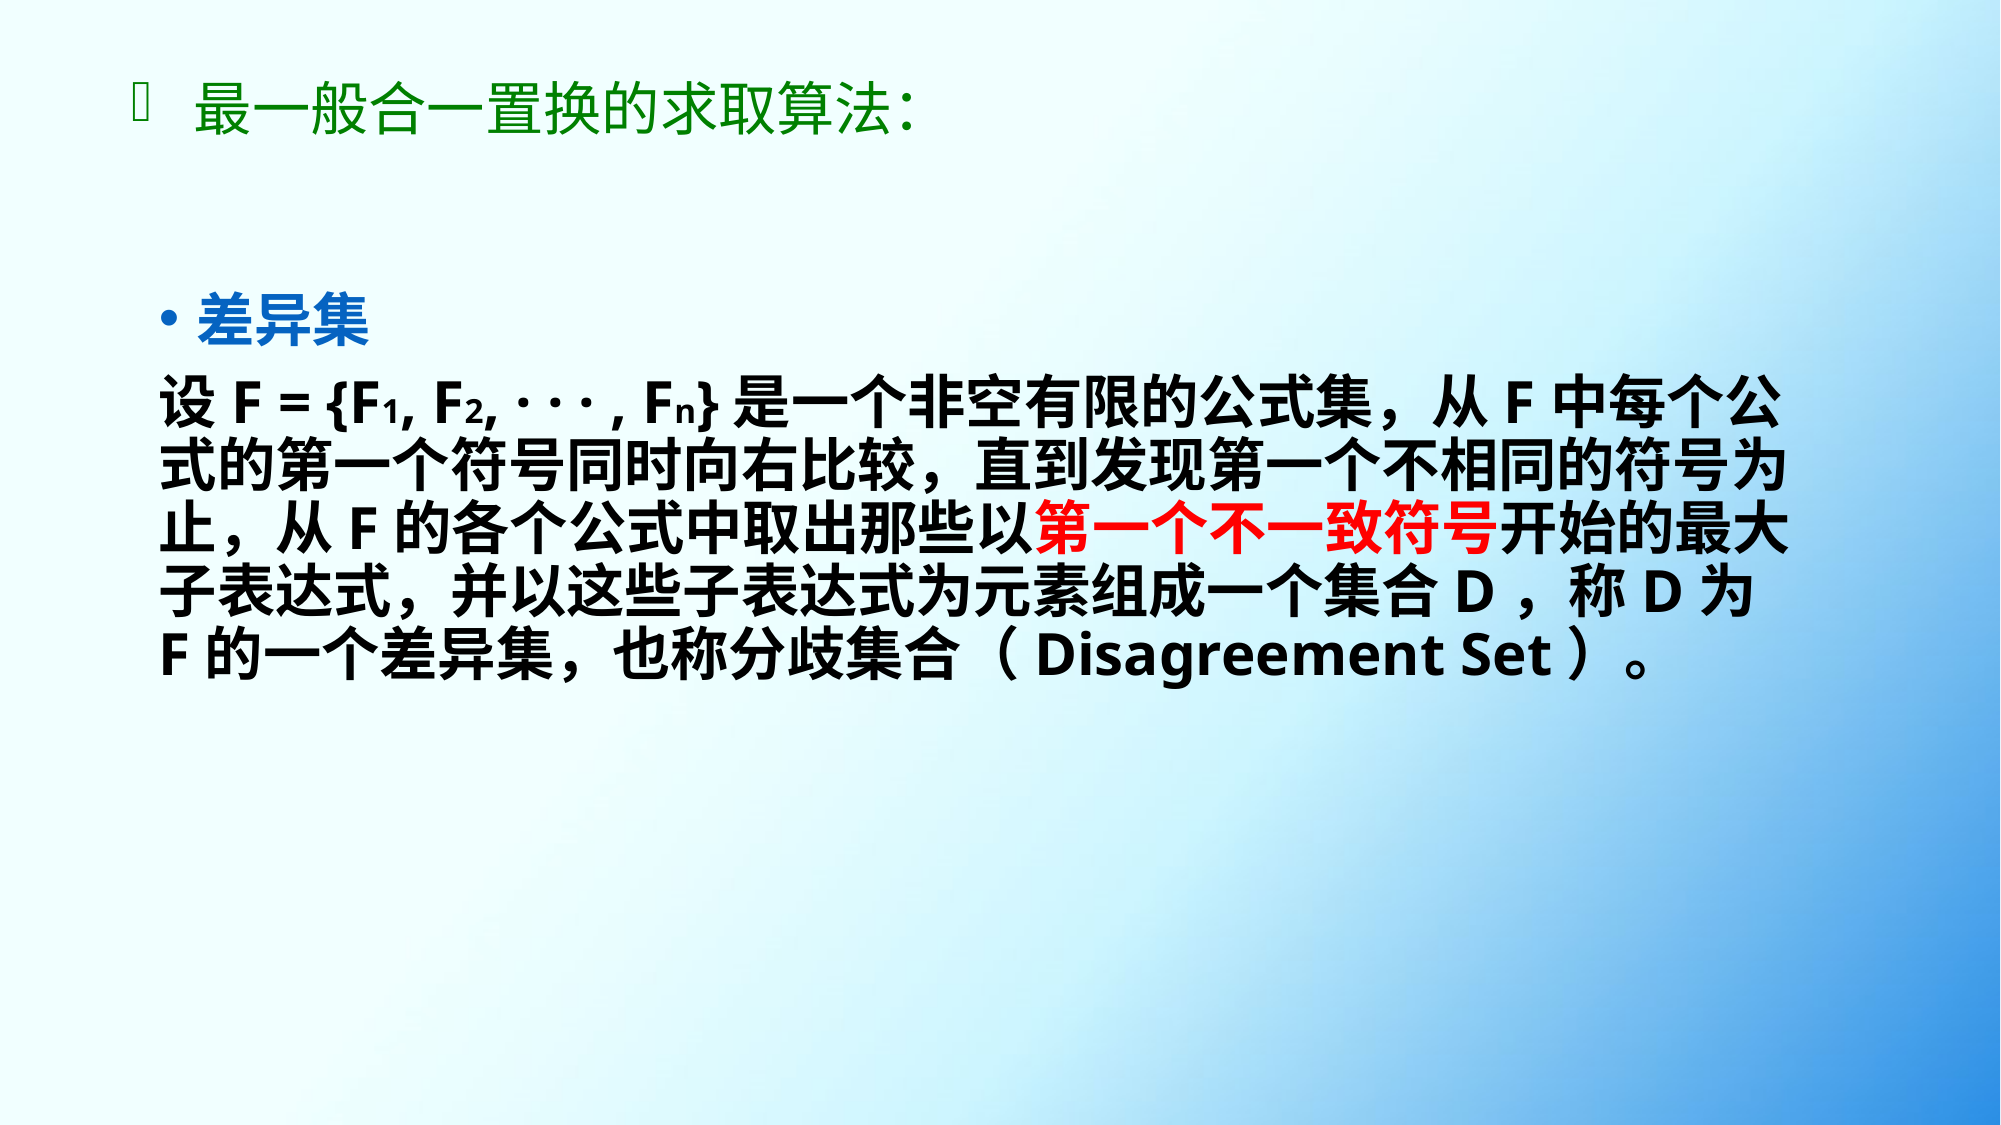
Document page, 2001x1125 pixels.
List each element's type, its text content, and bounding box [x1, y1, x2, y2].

title 最一般合一置换的求取算法： [116, 58, 1467, 165]
list 差异集 设F = {F1, F2, · · · , Fn}是一个非空有限的公式集，从F中每个公式的第一个符号同时向右比较，直到发现第一个不相同的符号为止，从F的各个公式中取出那些以第一个不一致符号开始的最大子表达式，并以这些子表达式为元素组成一个集合D，称D为F的一个差异集，也称分歧集合（Disagreement Set）。 [143, 261, 1817, 1043]
picture [0, 0, 2001, 1125]
